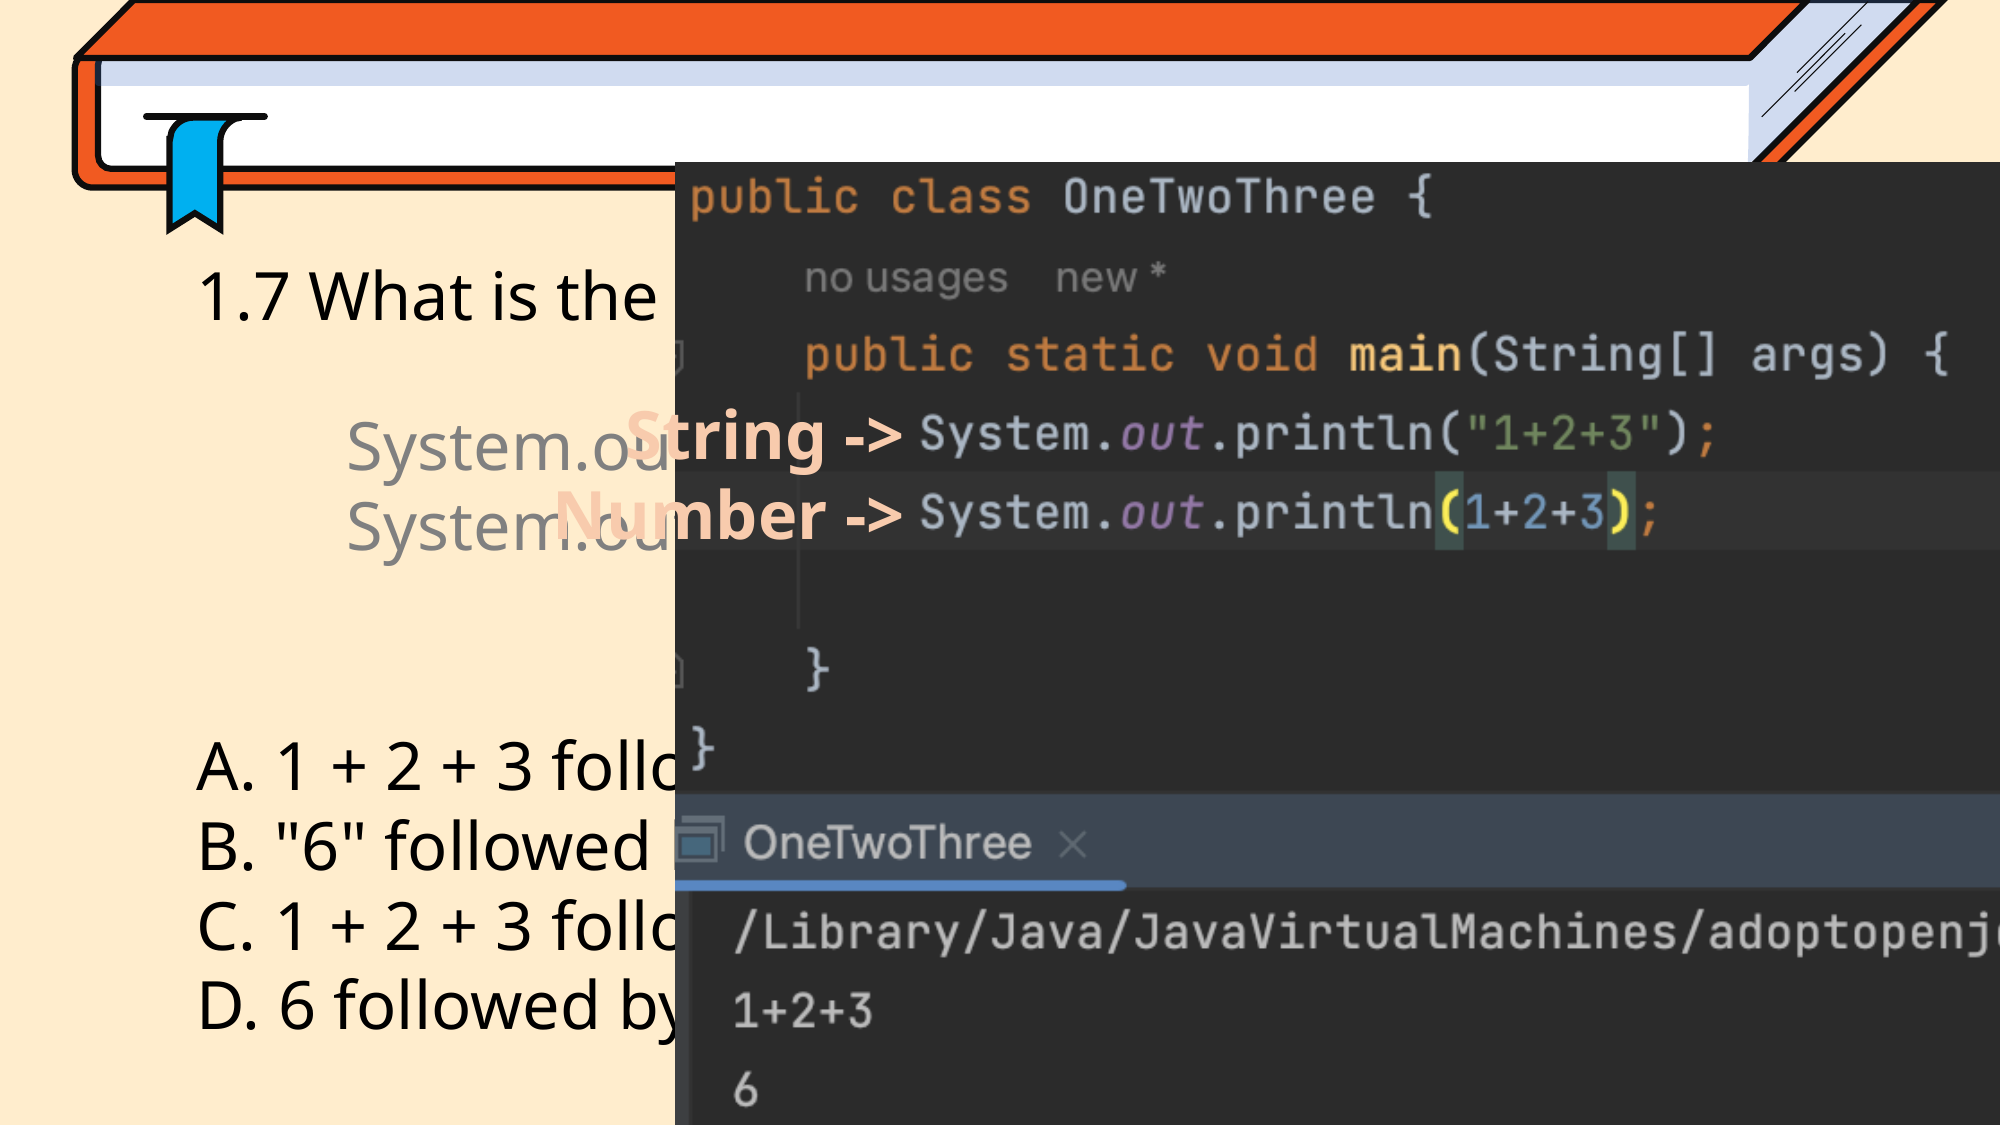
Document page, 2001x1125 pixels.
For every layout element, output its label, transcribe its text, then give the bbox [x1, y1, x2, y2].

text_box String -> Number -> [486, 385, 674, 561]
picture [674, 162, 2000, 1125]
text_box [74, 0, 1944, 230]
text_box 1.7 What is the output of the following code? System.out.println("1 + 2 + 3"); System.out.println(1 + 2 + 3); A. 1 + 2 + 3 followed by 6 B. "6" followed by 6 C. 1 + 2 + 3 followed by 1 + 2 + 3 D. 6 followed by 6 [181, 246, 674, 1051]
